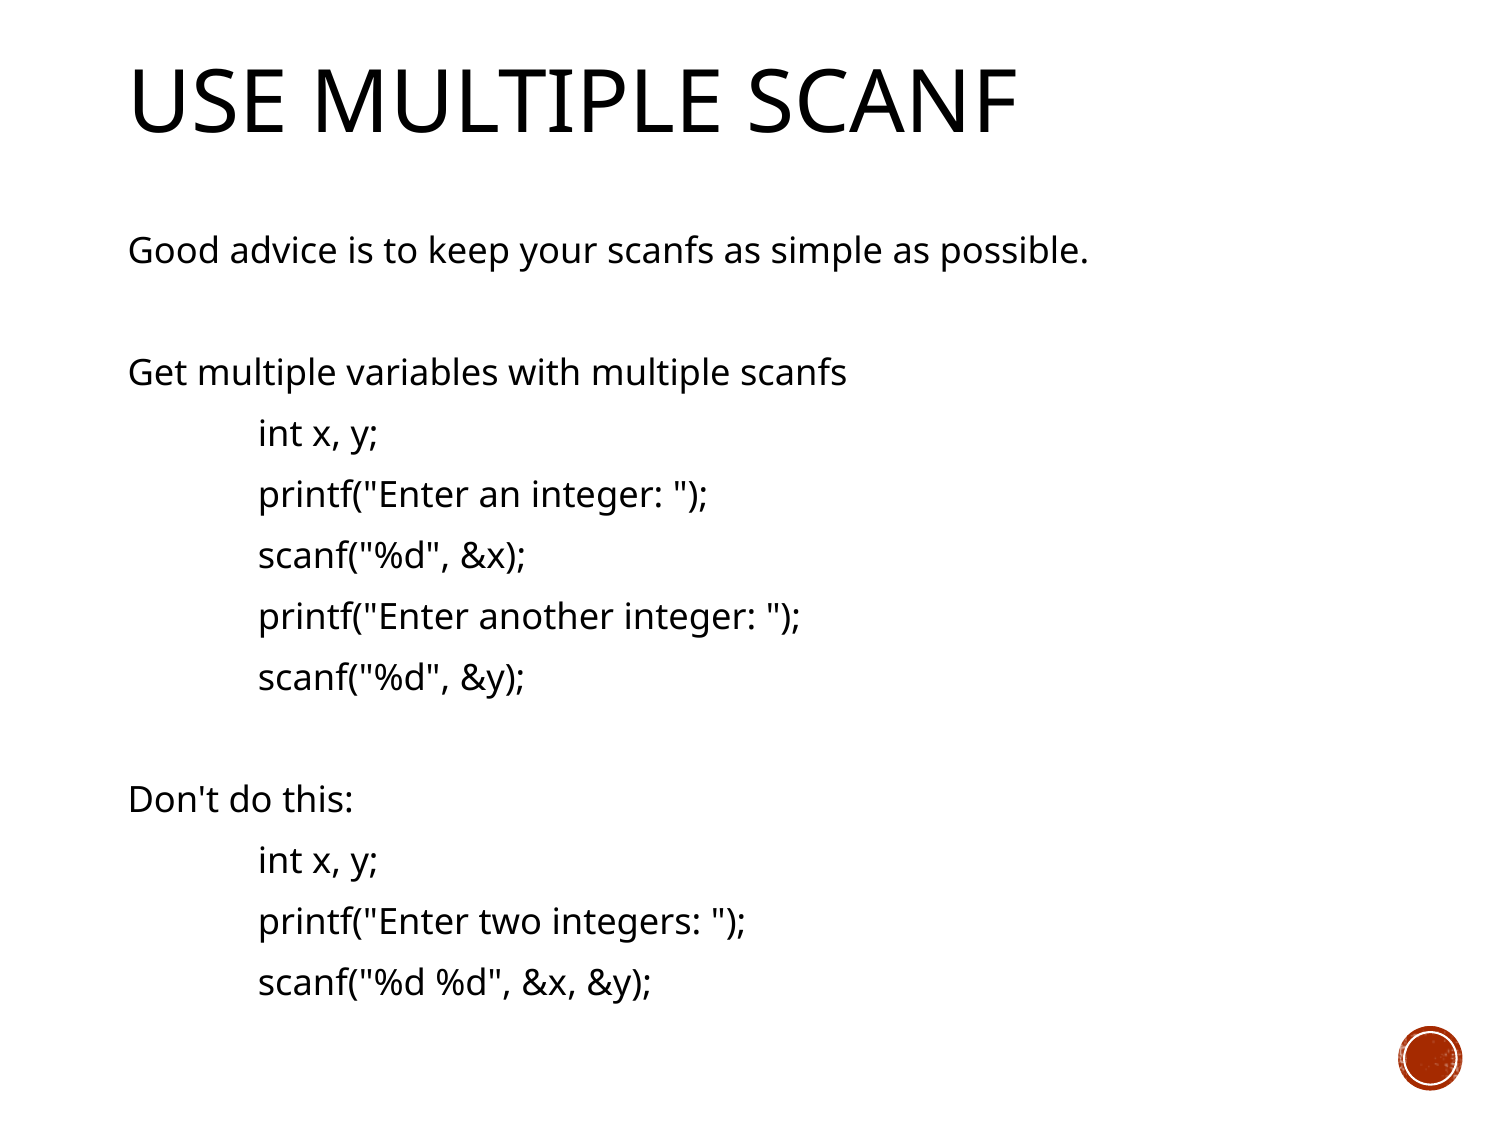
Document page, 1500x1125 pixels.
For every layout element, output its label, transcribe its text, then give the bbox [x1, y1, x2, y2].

list Good advice is to keep your scanfs as simple as possible. Get multiple variables with multiple scanfs int x, y; printf("Enter an integer: "); scanf("%d", &x); printf("Enter another integer: "); scanf("%d", &y); Don't do this: int x, y; printf("Enter two integers: "); scanf("%d %d", &x, &y); [112, 224, 1388, 1013]
title Use multiple Scanf [112, 24, 1388, 183]
